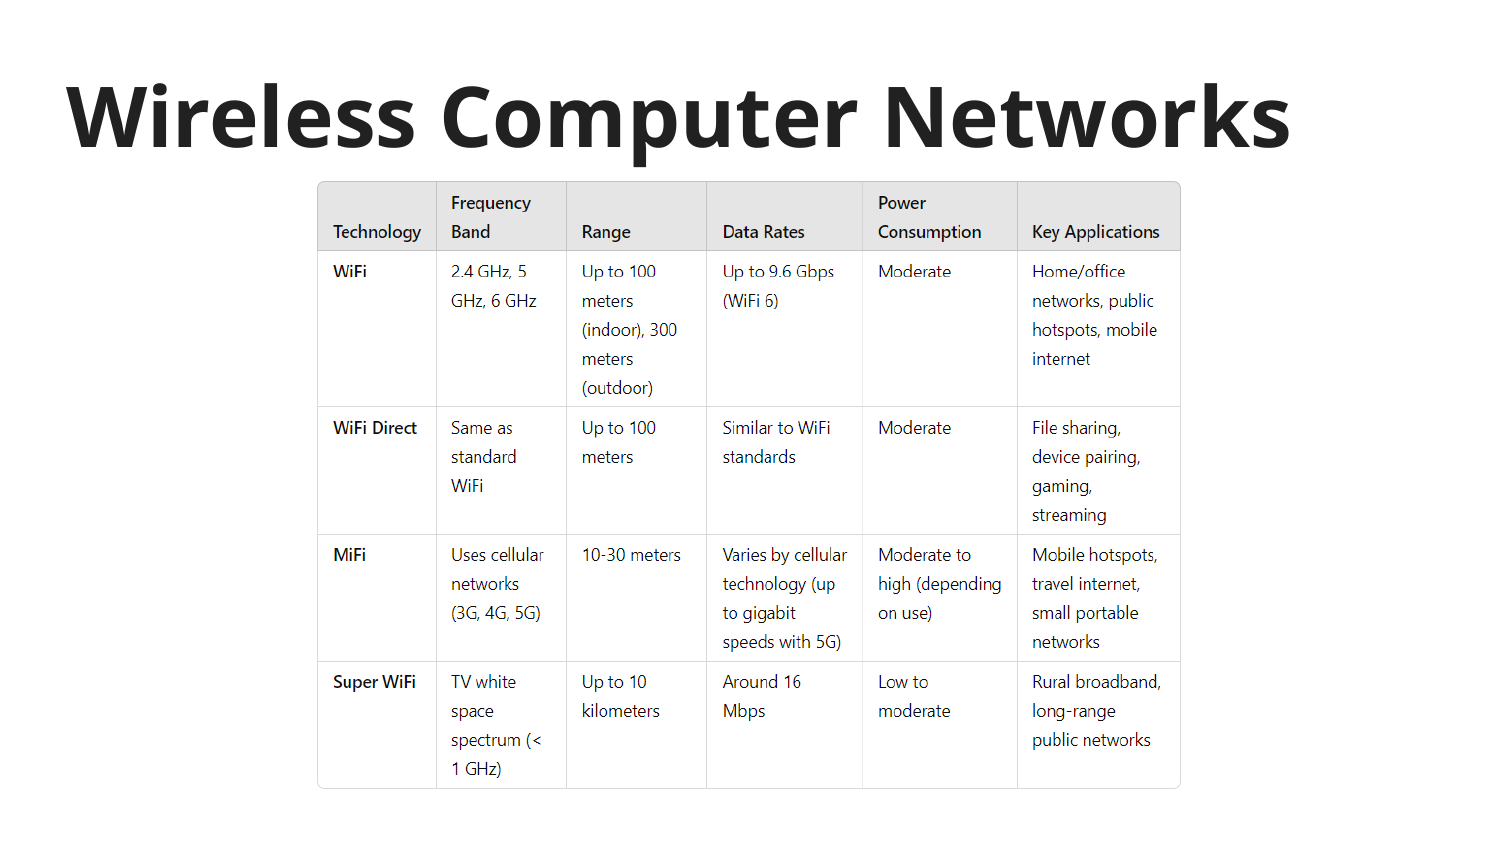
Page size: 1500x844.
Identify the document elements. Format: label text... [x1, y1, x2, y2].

picture [315, 179, 1185, 794]
title Wireless Computer Networks [51, 48, 1449, 180]
